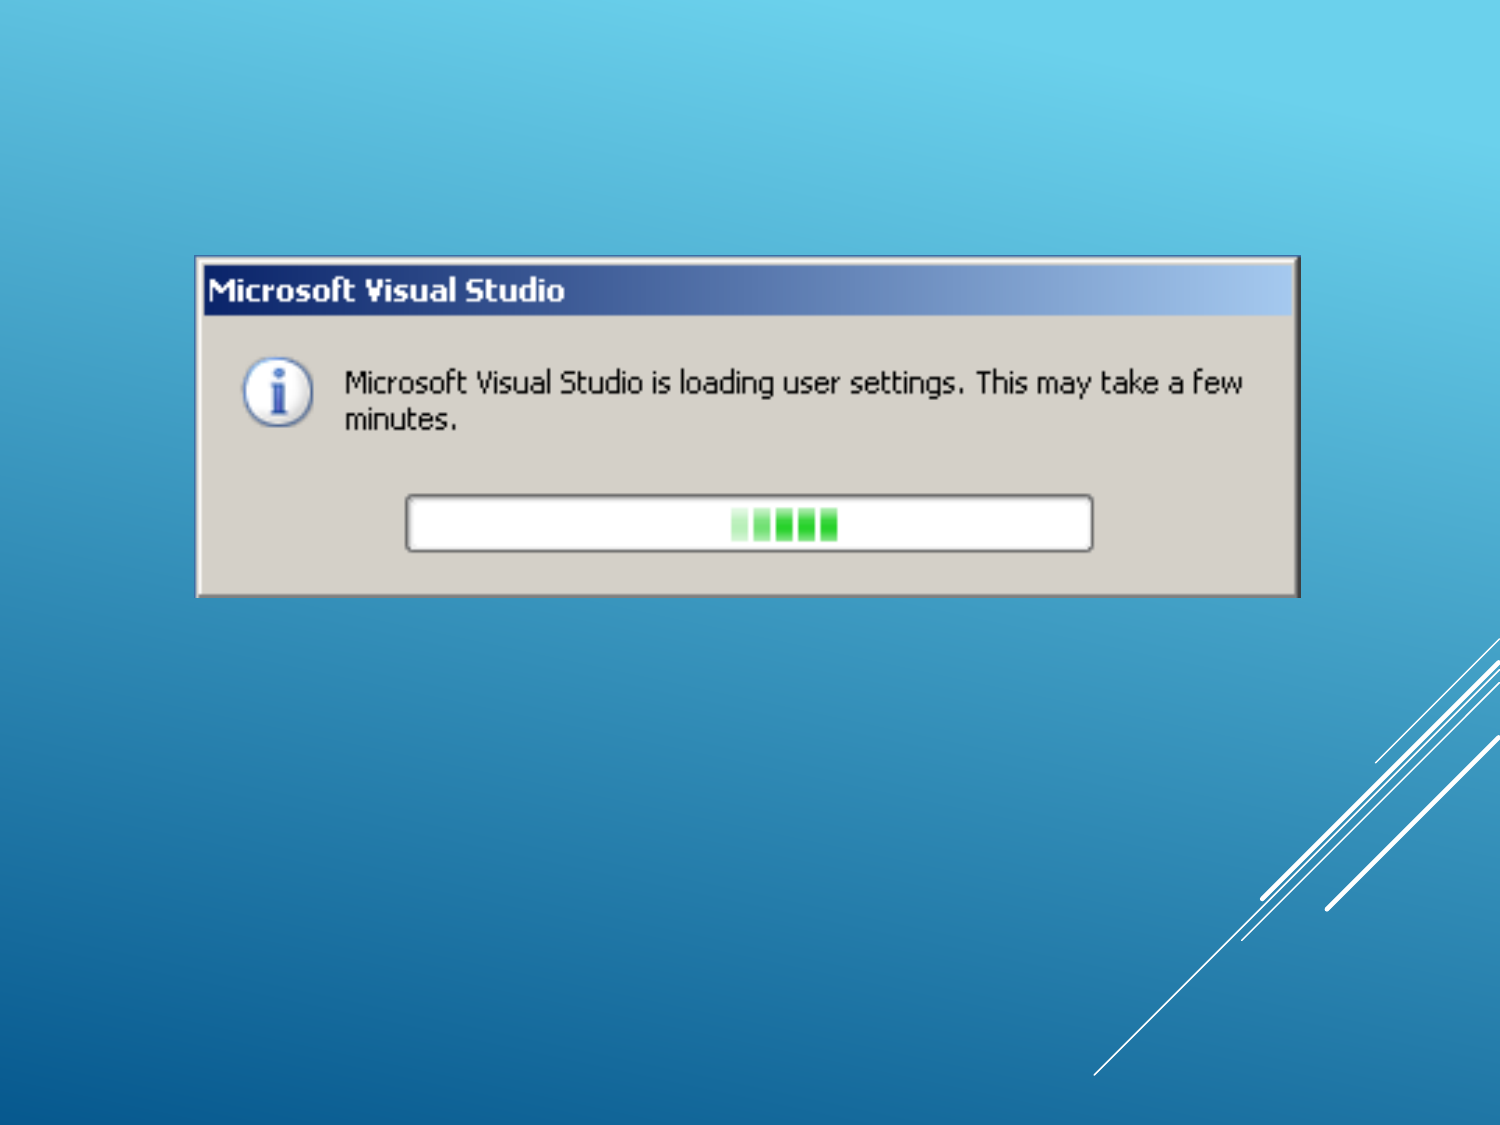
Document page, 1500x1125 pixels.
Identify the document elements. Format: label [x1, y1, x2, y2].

picture [194, 255, 1301, 599]
